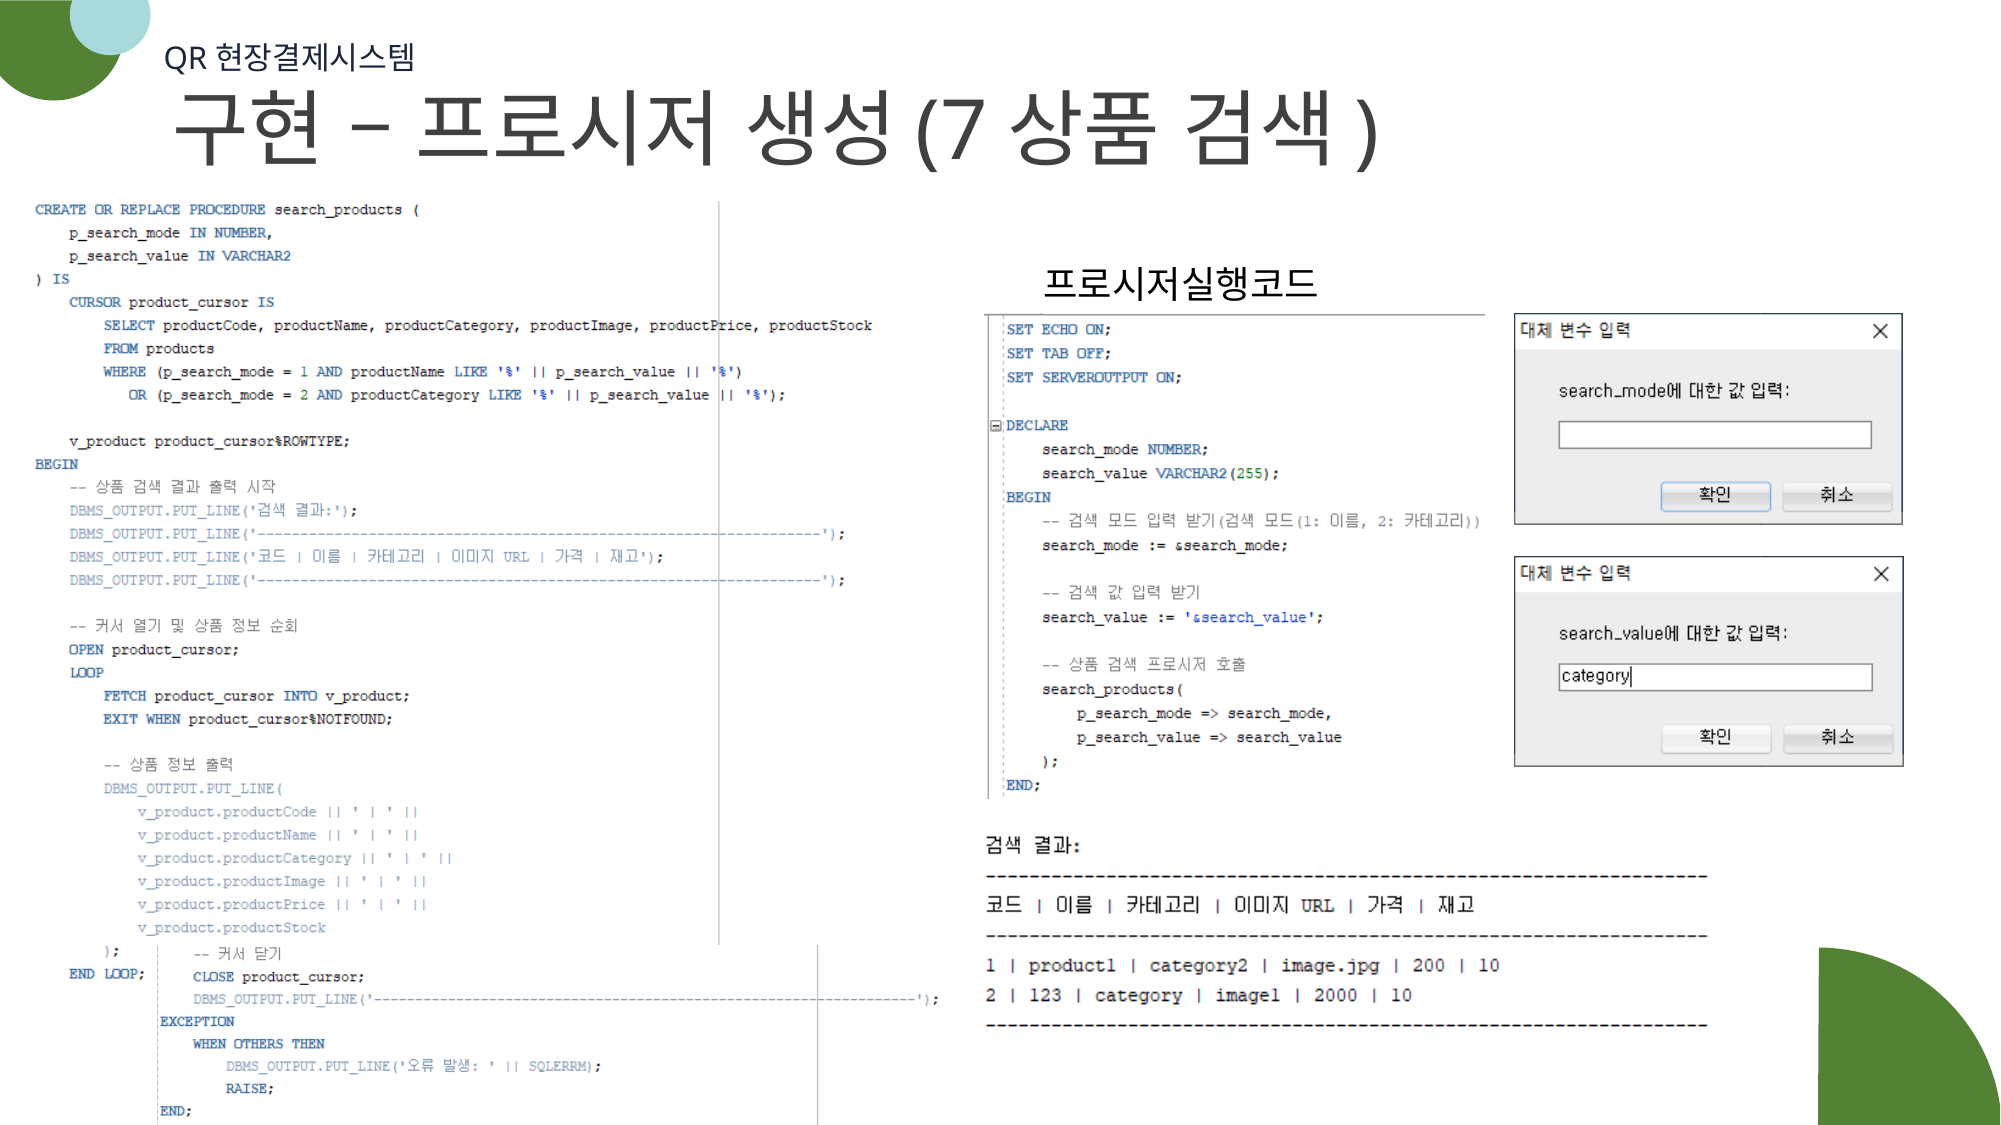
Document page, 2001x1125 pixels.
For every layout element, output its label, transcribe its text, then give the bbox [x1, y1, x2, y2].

picture [33, 201, 946, 1125]
text_box 구현 – 프로시저 생성(7상품 검색) [157, 69, 1422, 190]
picture [984, 313, 1485, 799]
picture [1514, 556, 1904, 768]
picture [984, 829, 1732, 1036]
picture [1514, 313, 1903, 525]
text_box 프로시저실행코드 [1028, 253, 1335, 313]
